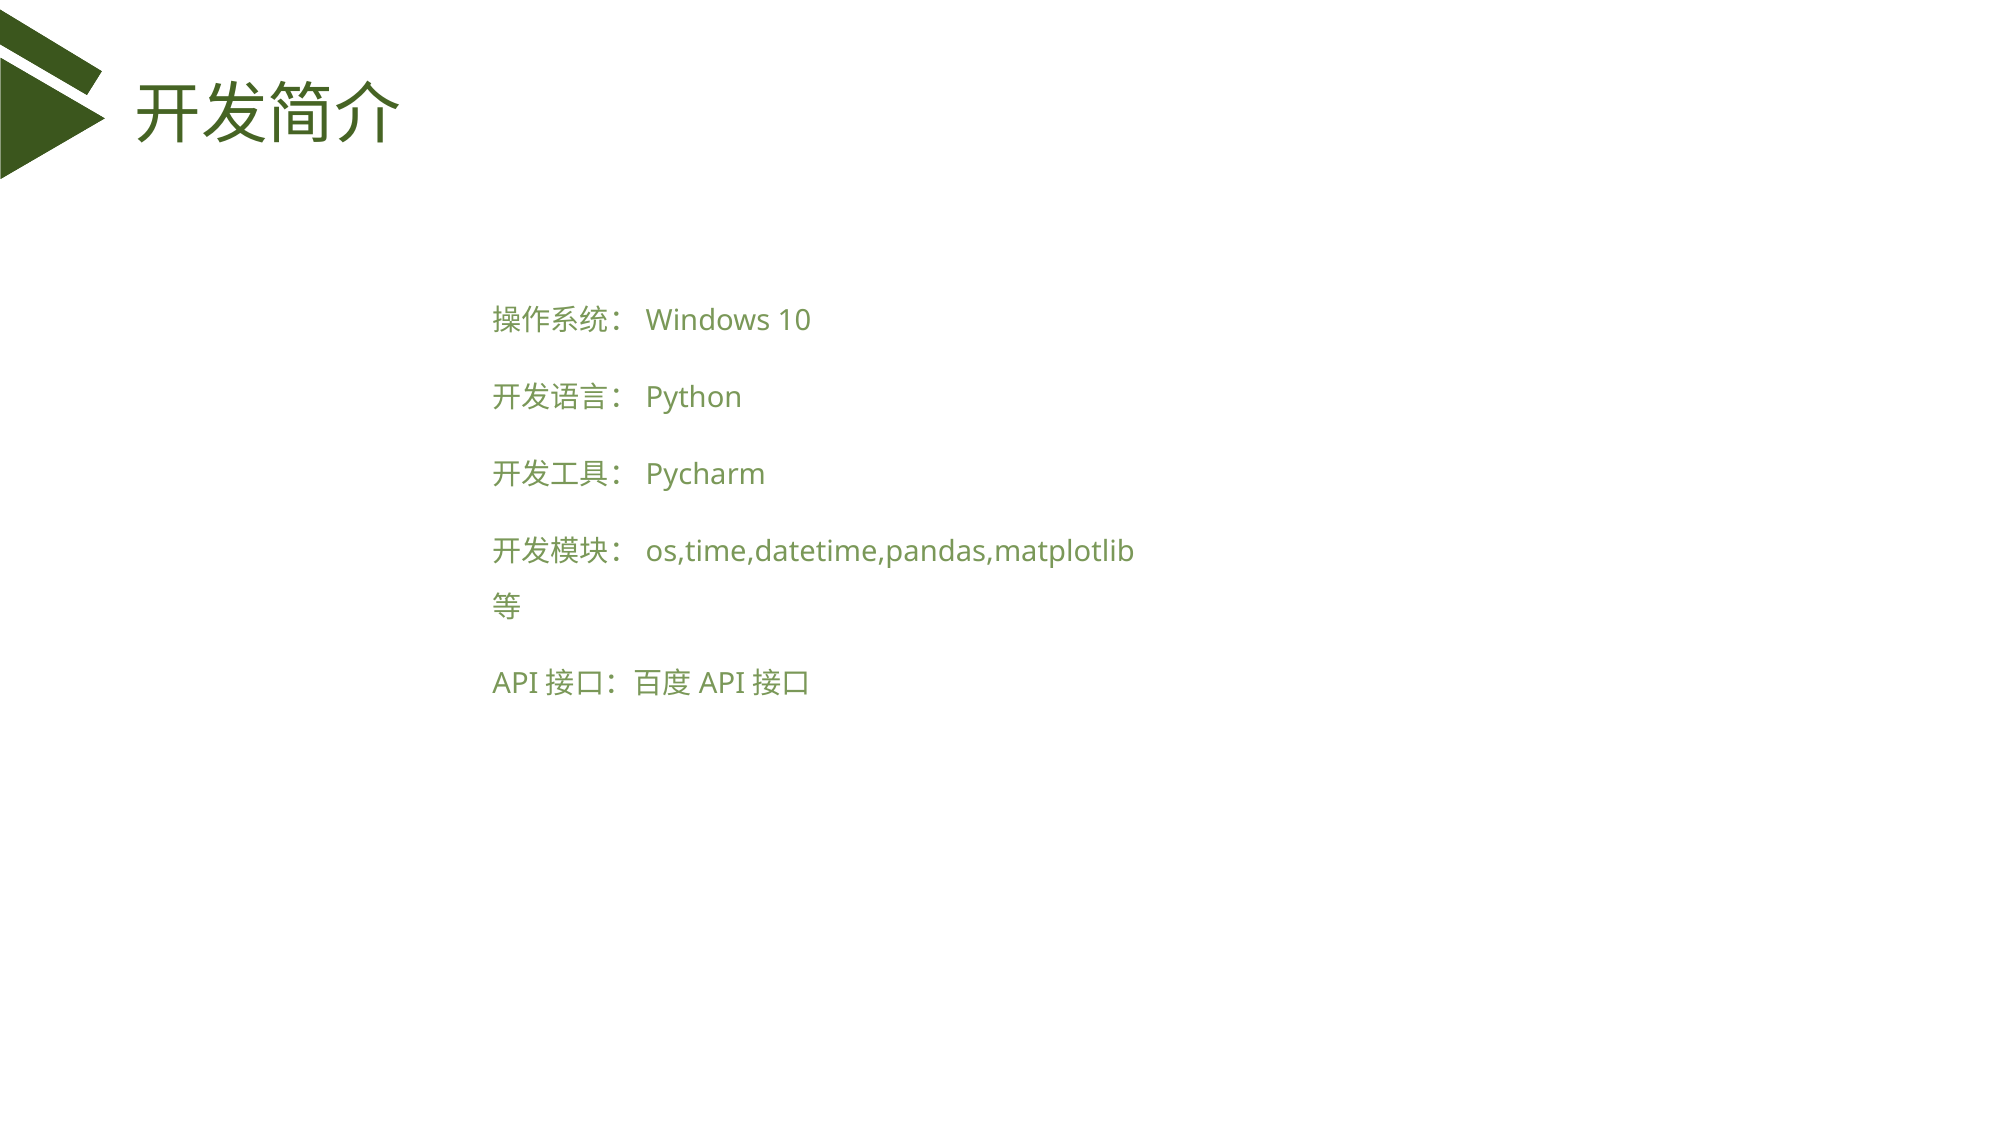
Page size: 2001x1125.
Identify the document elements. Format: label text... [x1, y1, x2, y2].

text_box [0, 8, 104, 97]
text_box 操作系统：Windows 10 开发语言：Python 开发工具：Pycharm 开发模块：os,time,datetime,pandas,matplotlib等 API接口：百度API接口 [477, 273, 1180, 734]
text_box 开发简介 [119, 39, 1020, 158]
text_box [0, 56, 107, 181]
